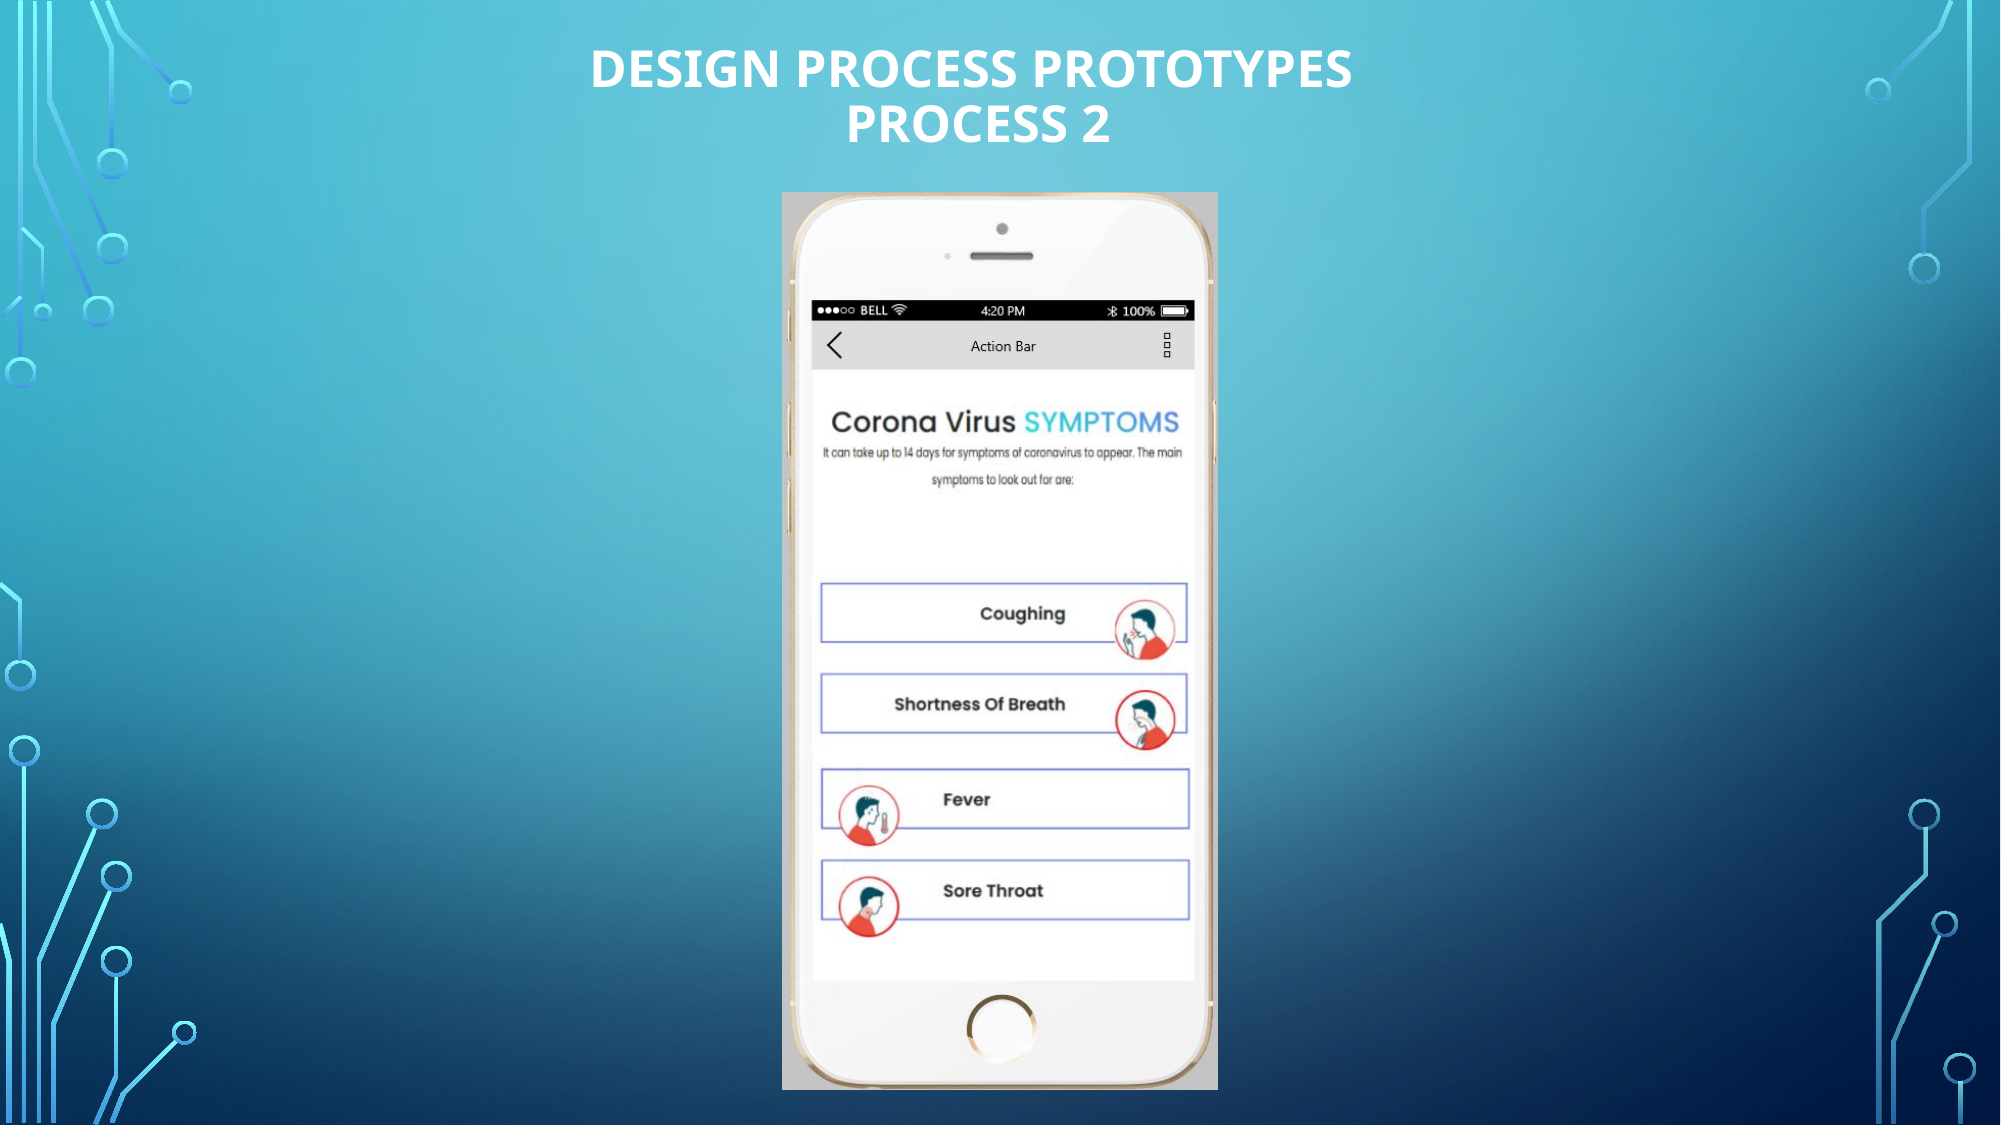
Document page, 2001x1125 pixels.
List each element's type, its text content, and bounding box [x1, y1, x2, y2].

picture [782, 192, 1218, 1090]
title Design process prototypes process 2 [165, 35, 1791, 223]
